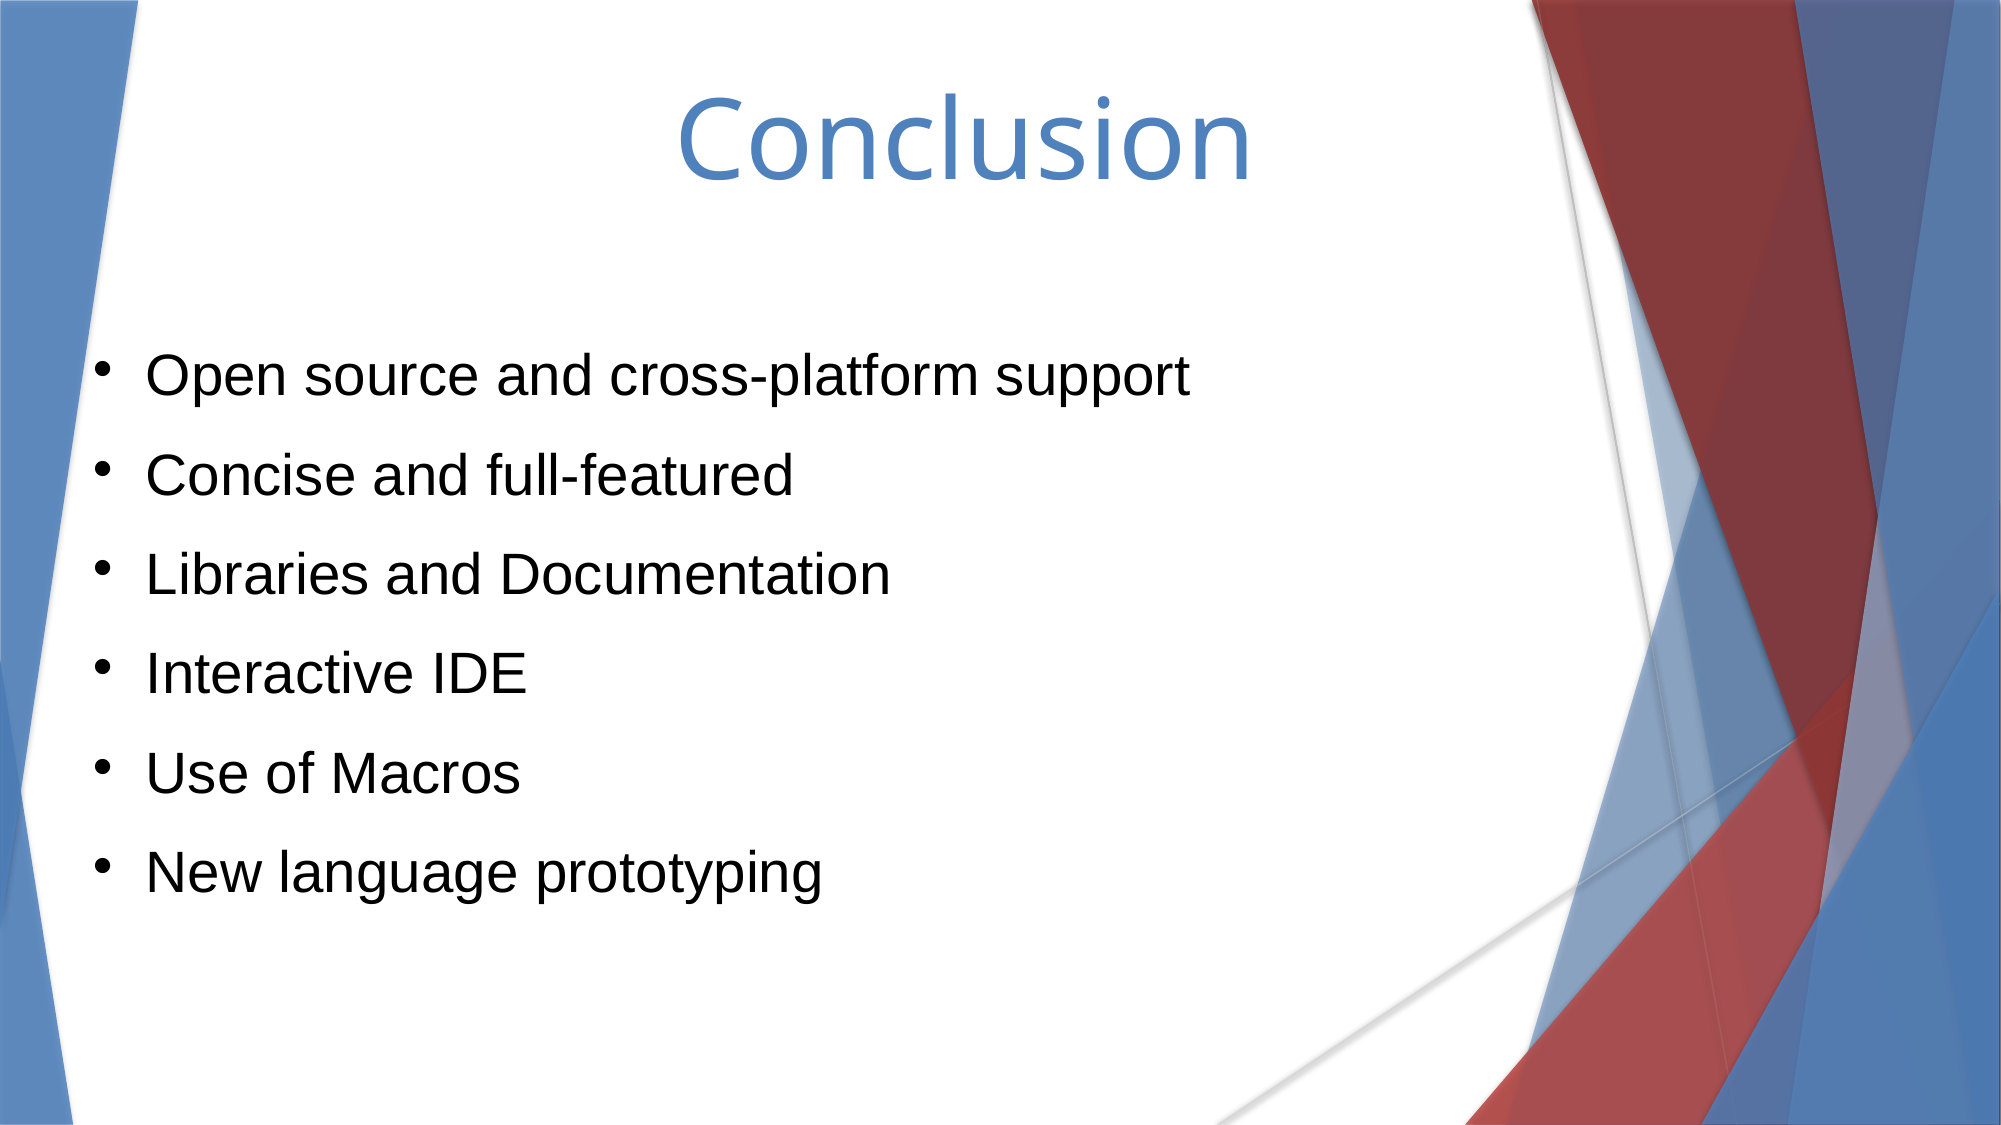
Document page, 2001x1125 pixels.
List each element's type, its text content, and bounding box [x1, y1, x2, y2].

text_box Conclusion [443, 33, 1487, 237]
text_box Open source and cross-platform support Concise and full-featured Libraries and Documentation Interactive IDE Use of Macros New language prototyping [75, 337, 1875, 990]
